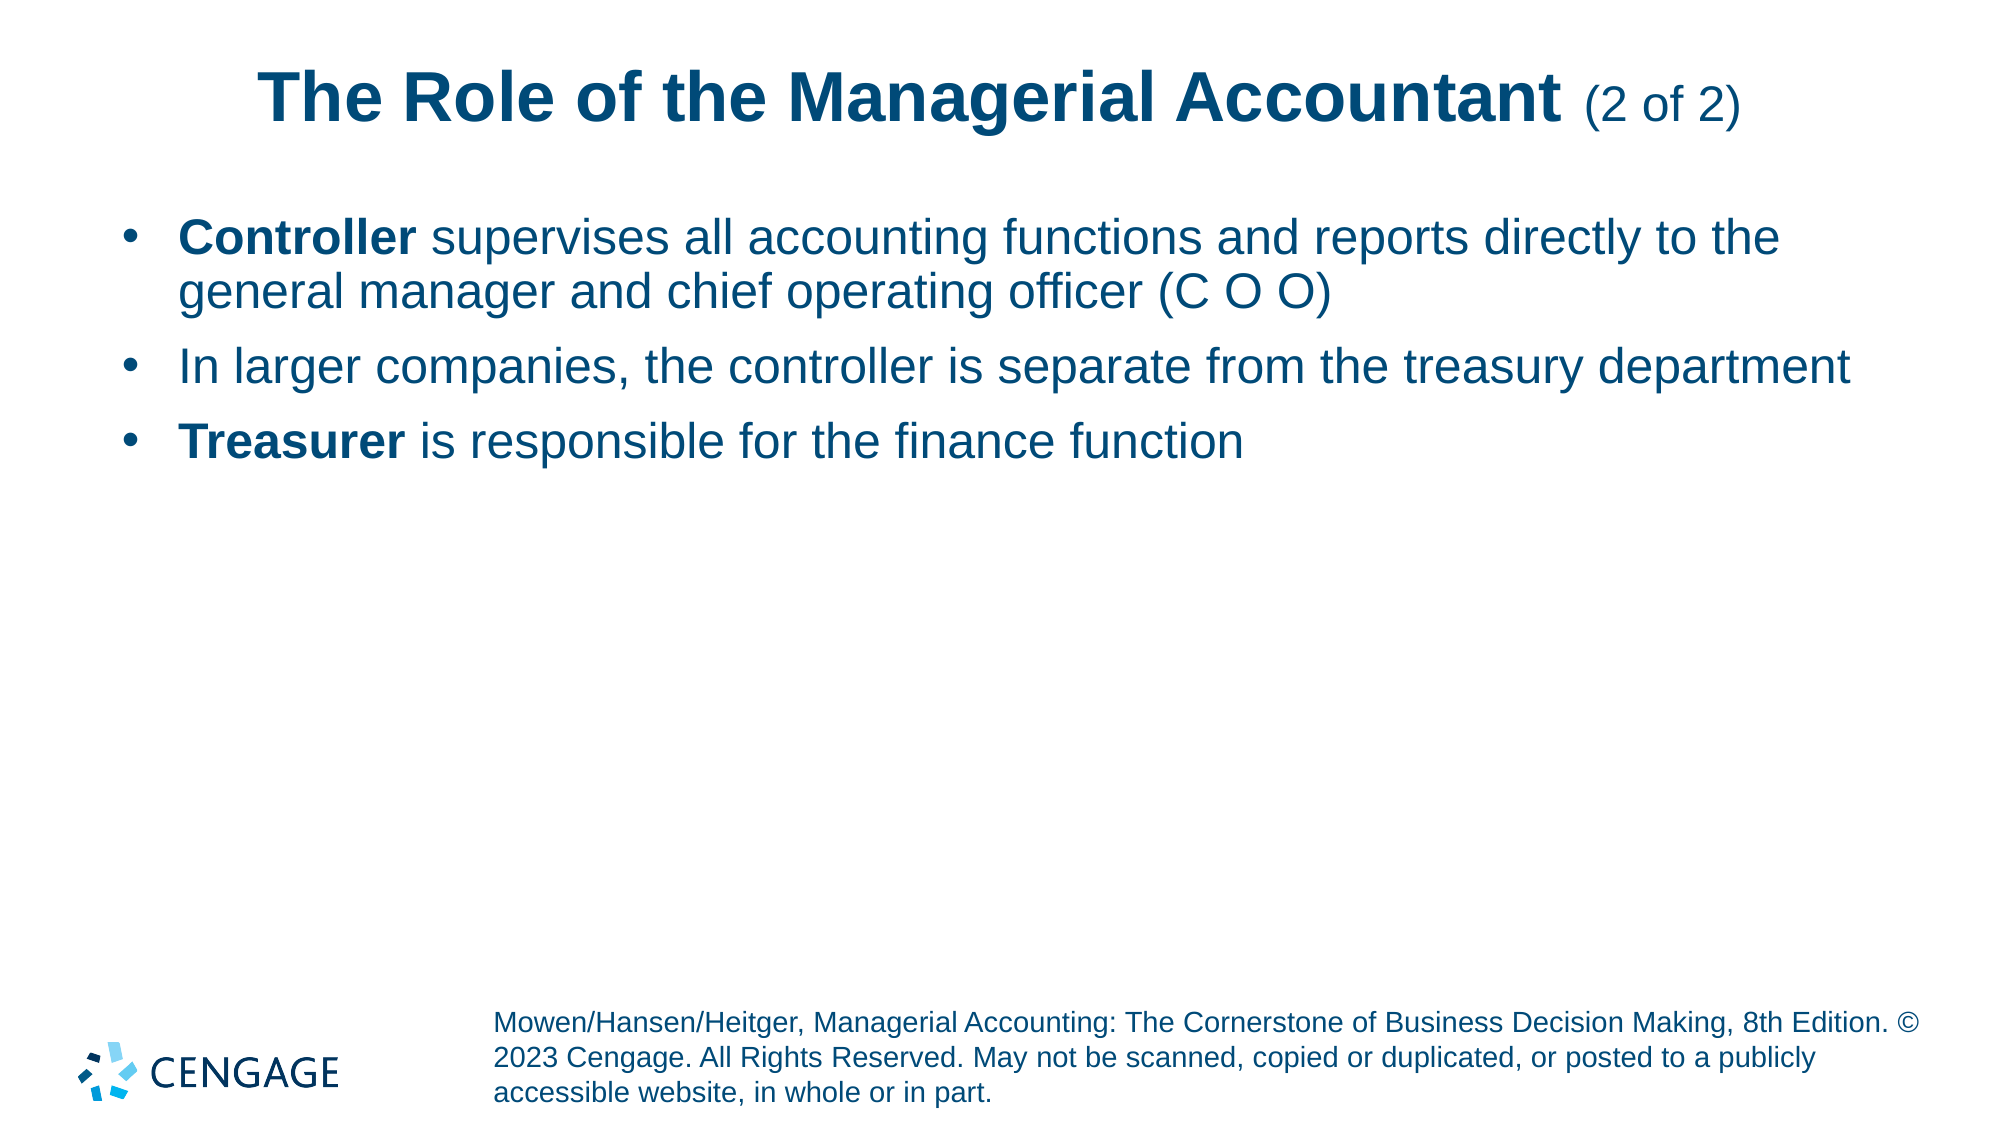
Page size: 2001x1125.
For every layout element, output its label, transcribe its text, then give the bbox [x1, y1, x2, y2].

picture [78, 1042, 338, 1101]
title The Role of the Managerial Accountant (2 of 2) [137, 59, 1863, 171]
list Controller supervises all accounting functions and reports directly to the general manager and chief operating officer (C O O) In larger companies, the controller is separate from the treasury department Treasurer is responsible for the finance function [121, 211, 1880, 948]
